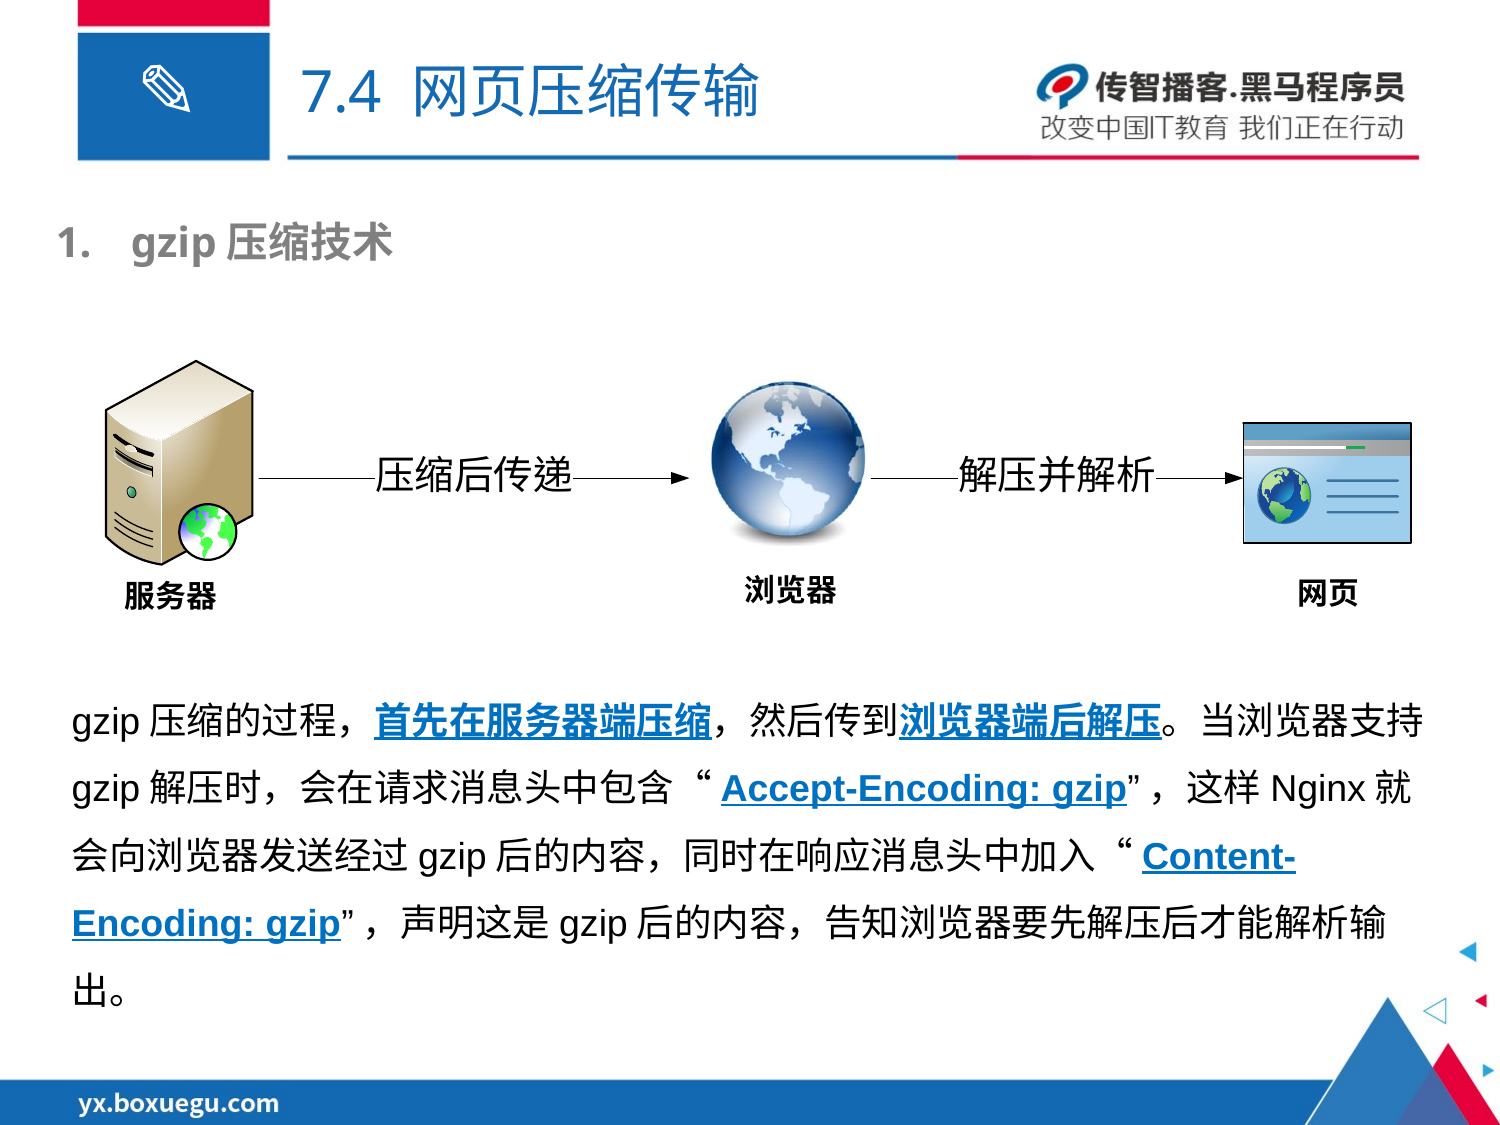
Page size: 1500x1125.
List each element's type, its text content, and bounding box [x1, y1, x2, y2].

text_box gzip压缩技术 [41, 208, 1424, 274]
title 7.4 网页压缩传输 [285, 25, 1137, 153]
text_box gzip压缩的过程，首先在服务器端压缩，然后传到浏览器端后解压。当浏览器支持gzip解压时，会在请求消息头中包含“Accept-Encoding: gzip”，这样Nginx就会向浏览器发送经过gzip后的内容，同时在响应消息头中加入“Content-Encoding: gzip”，声明这是gzip后的内容，告知浏览器要先解压后才能解析输出。 [56, 666, 1443, 1020]
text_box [56, 356, 1444, 630]
picture [0, 1, 1500, 1125]
